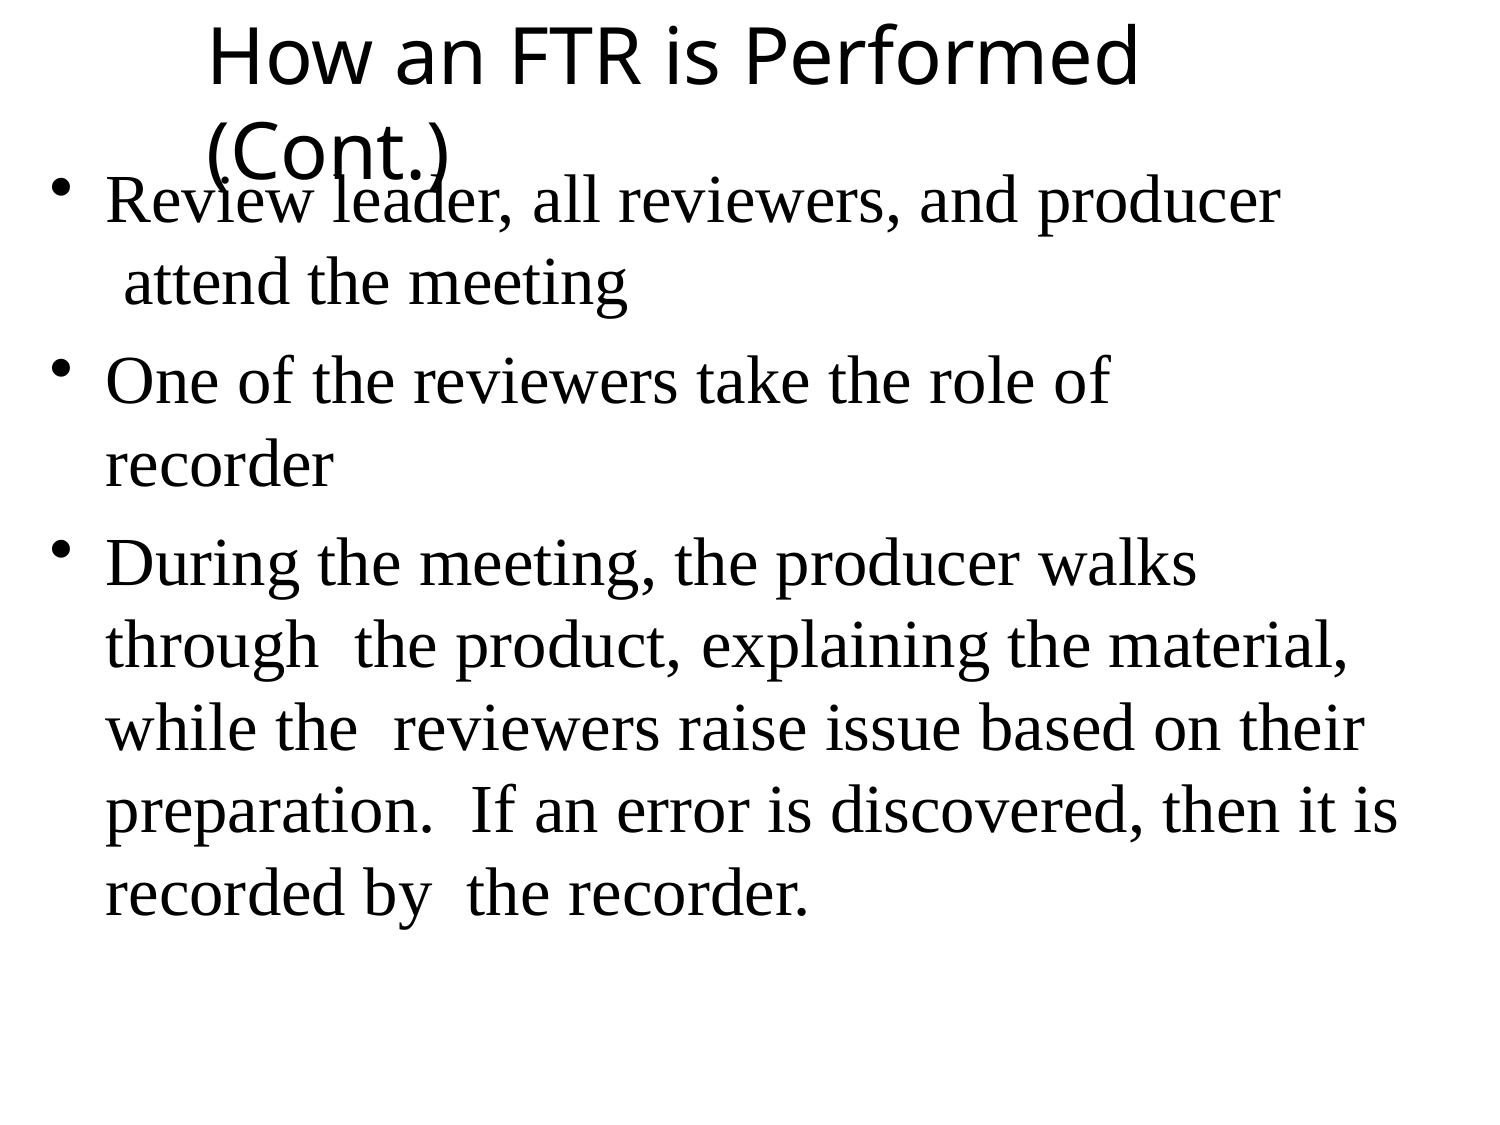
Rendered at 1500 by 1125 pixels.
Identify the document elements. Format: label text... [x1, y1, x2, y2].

text_box Review leader, all reviewers, and producer attend the meeting One of the reviewers take the role of recorder During the meeting, the producer walks through the product, explaining the material, while the reviewers raise issue based on their preparation. If an error is discovered, then it is recorded by the recorder. [47, 151, 1431, 929]
title How an FTR is Performed (Cont.) [204, 2, 1296, 151]
